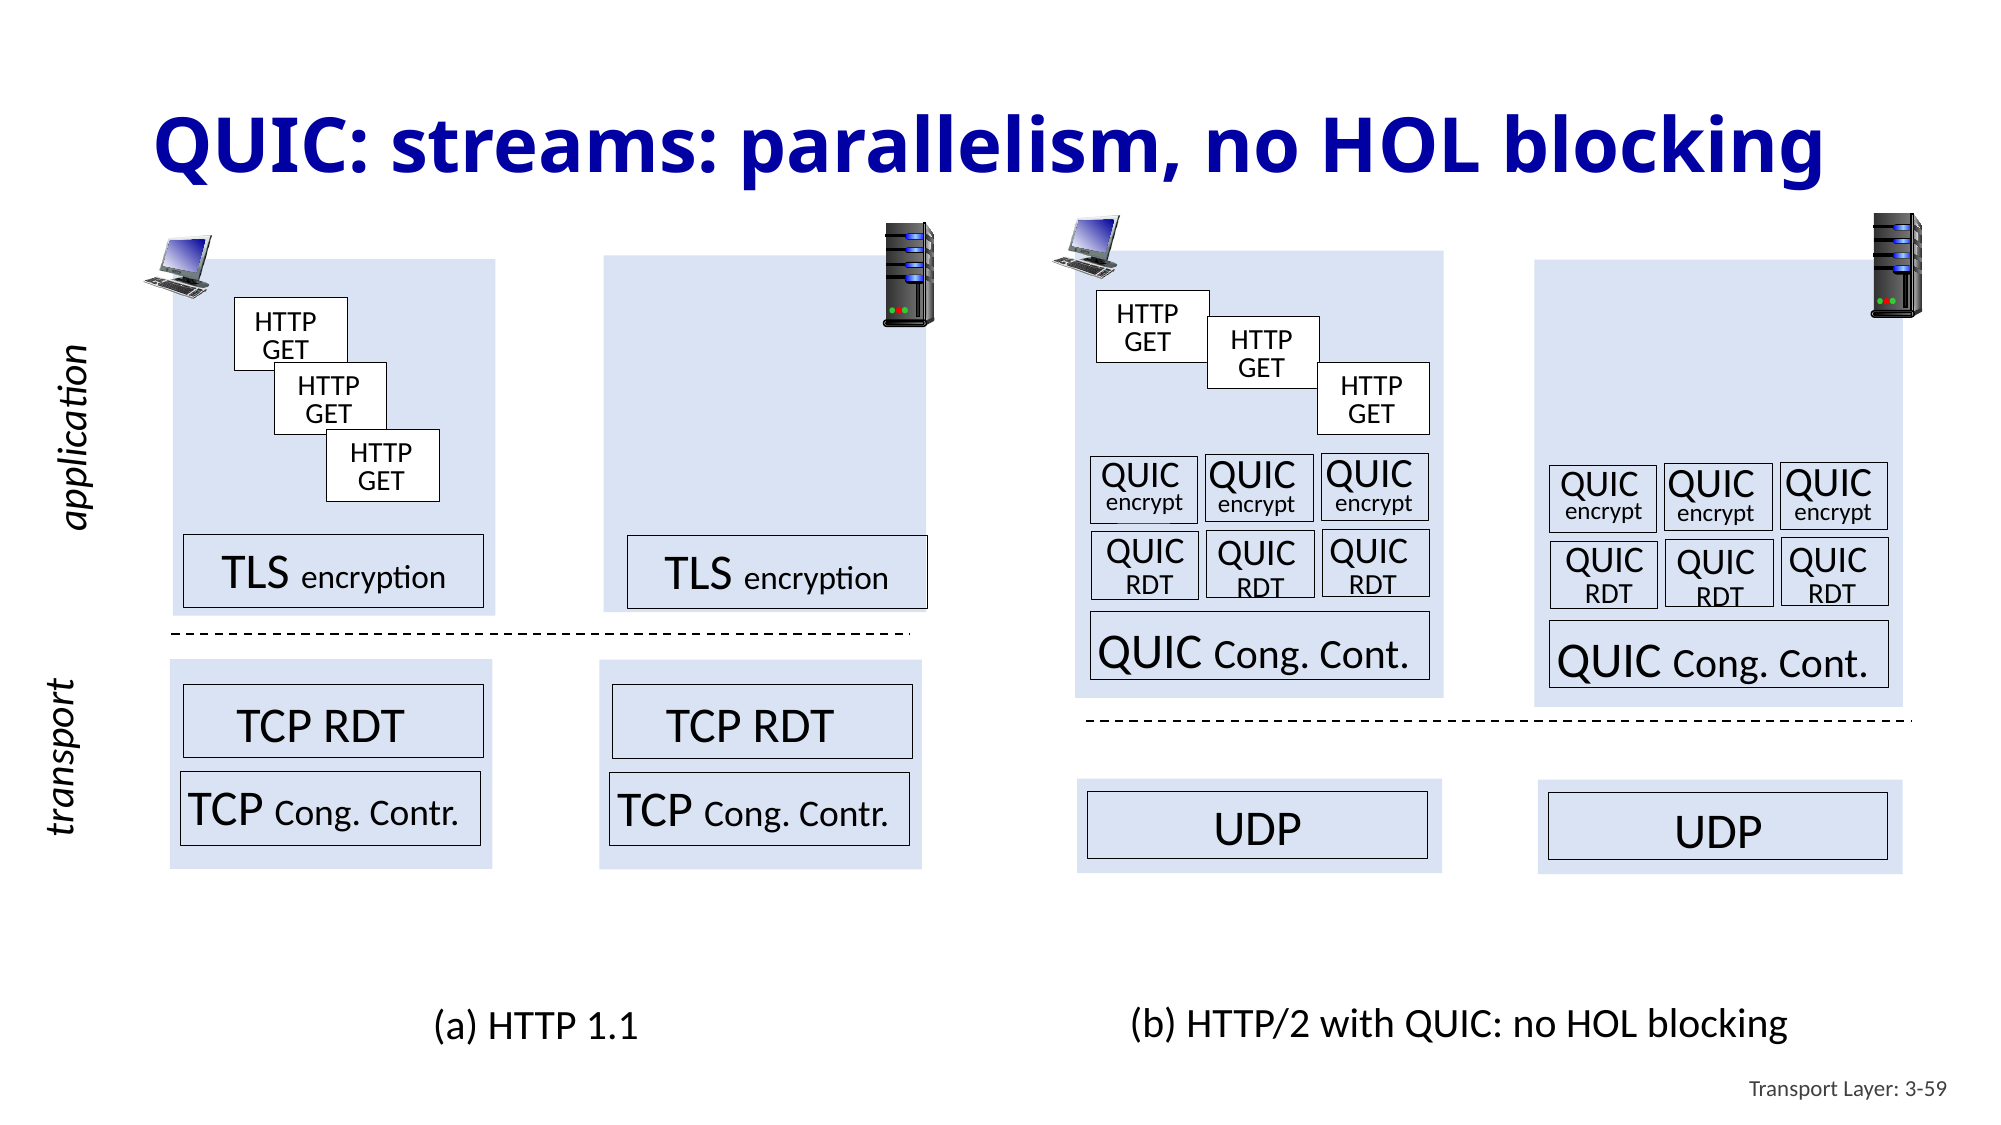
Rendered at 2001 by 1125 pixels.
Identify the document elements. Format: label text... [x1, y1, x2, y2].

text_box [1871, 213, 1923, 318]
text_box (b) HTTP/2 with QUIC: no HOL blocking [1114, 988, 1804, 1054]
text_box [603, 255, 927, 613]
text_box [1180, 315, 1350, 393]
title QUIC: streams: parallelism, no HOL blocking [137, 74, 1863, 221]
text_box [1290, 361, 1460, 438]
text_box TLS encryption [649, 531, 905, 607]
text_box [204, 297, 374, 374]
text_box [169, 659, 493, 869]
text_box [247, 362, 417, 439]
text_box transport [24, 663, 89, 852]
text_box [883, 223, 935, 327]
text_box [183, 533, 484, 608]
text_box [182, 683, 484, 761]
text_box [1035, 212, 1122, 285]
text_box (a) HTTP 1.1 [418, 990, 655, 1055]
slide_number Transport Layer: 3-59 [1512, 1056, 1963, 1117]
text_box application [37, 328, 103, 547]
text_box [627, 534, 928, 609]
text_box [172, 258, 496, 616]
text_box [599, 659, 922, 870]
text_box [172, 768, 489, 846]
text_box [1066, 290, 1236, 367]
text_box TLS encryption [206, 531, 462, 606]
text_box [126, 232, 213, 304]
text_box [1062, 250, 1911, 875]
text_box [300, 429, 469, 506]
